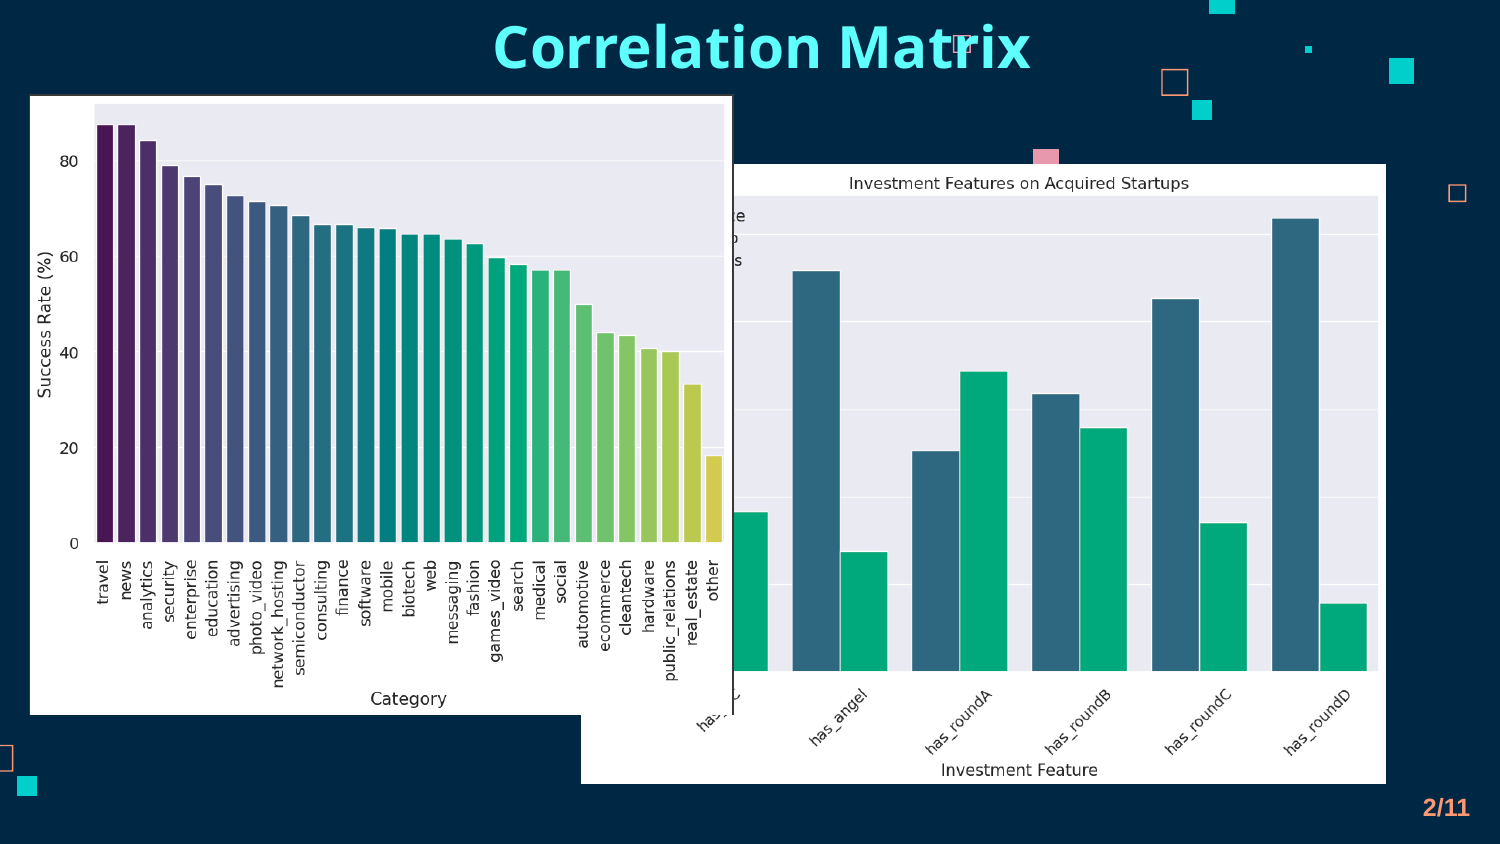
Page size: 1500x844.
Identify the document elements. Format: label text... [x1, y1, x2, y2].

text_box 2/11 [1408, 783, 1500, 844]
title Correlation Matrix [477, 0, 1216, 95]
picture [29, 94, 1386, 785]
